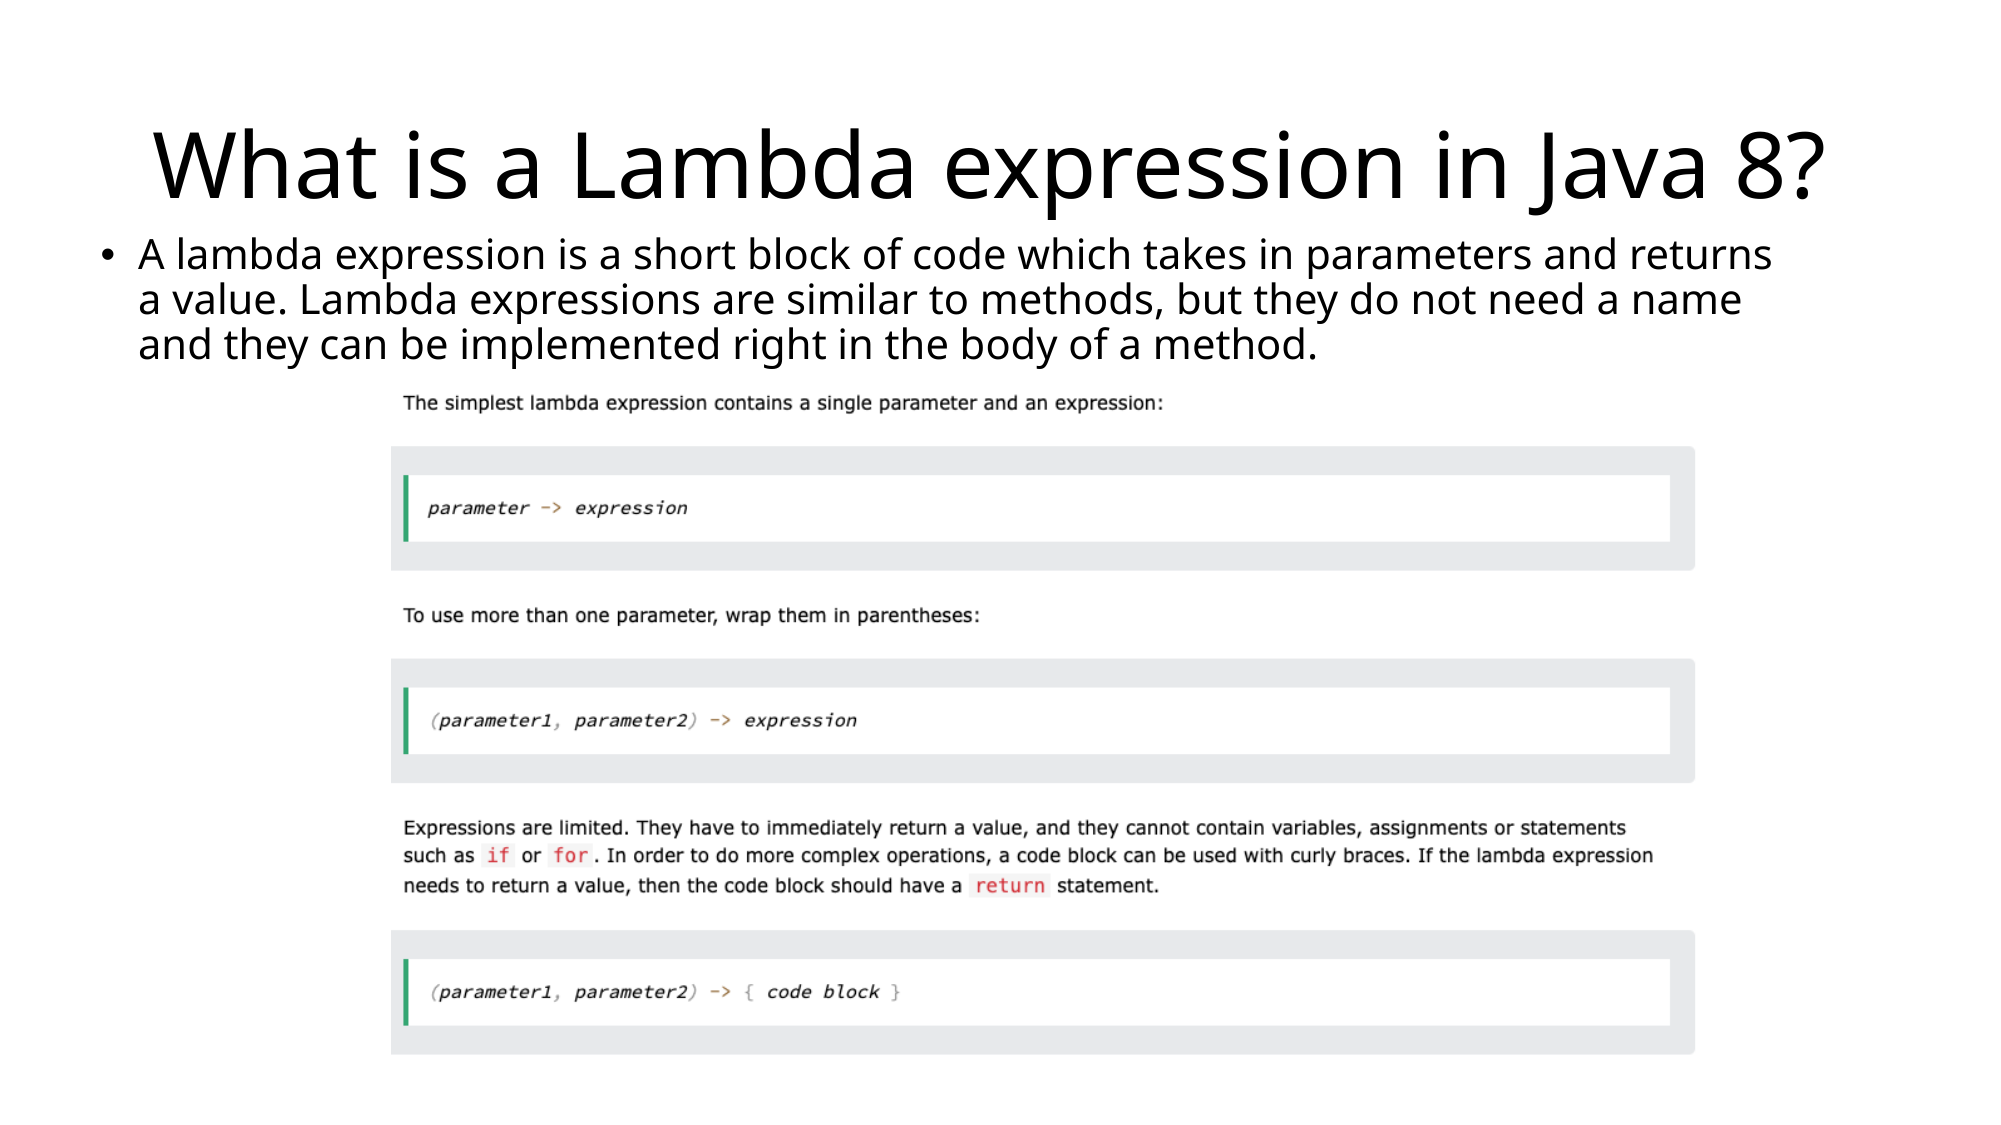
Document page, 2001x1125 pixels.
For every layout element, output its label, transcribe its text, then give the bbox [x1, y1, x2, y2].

list A lambda expression is a short block of code which takes in parameters and returns a value. Lambda expressions are similar to methods, but they do not need a name and they can be implemented right in the body of a method. [85, 226, 1811, 563]
title What is a Lambda expression in Java 8? [137, 59, 1863, 278]
picture [391, 391, 1704, 1066]
